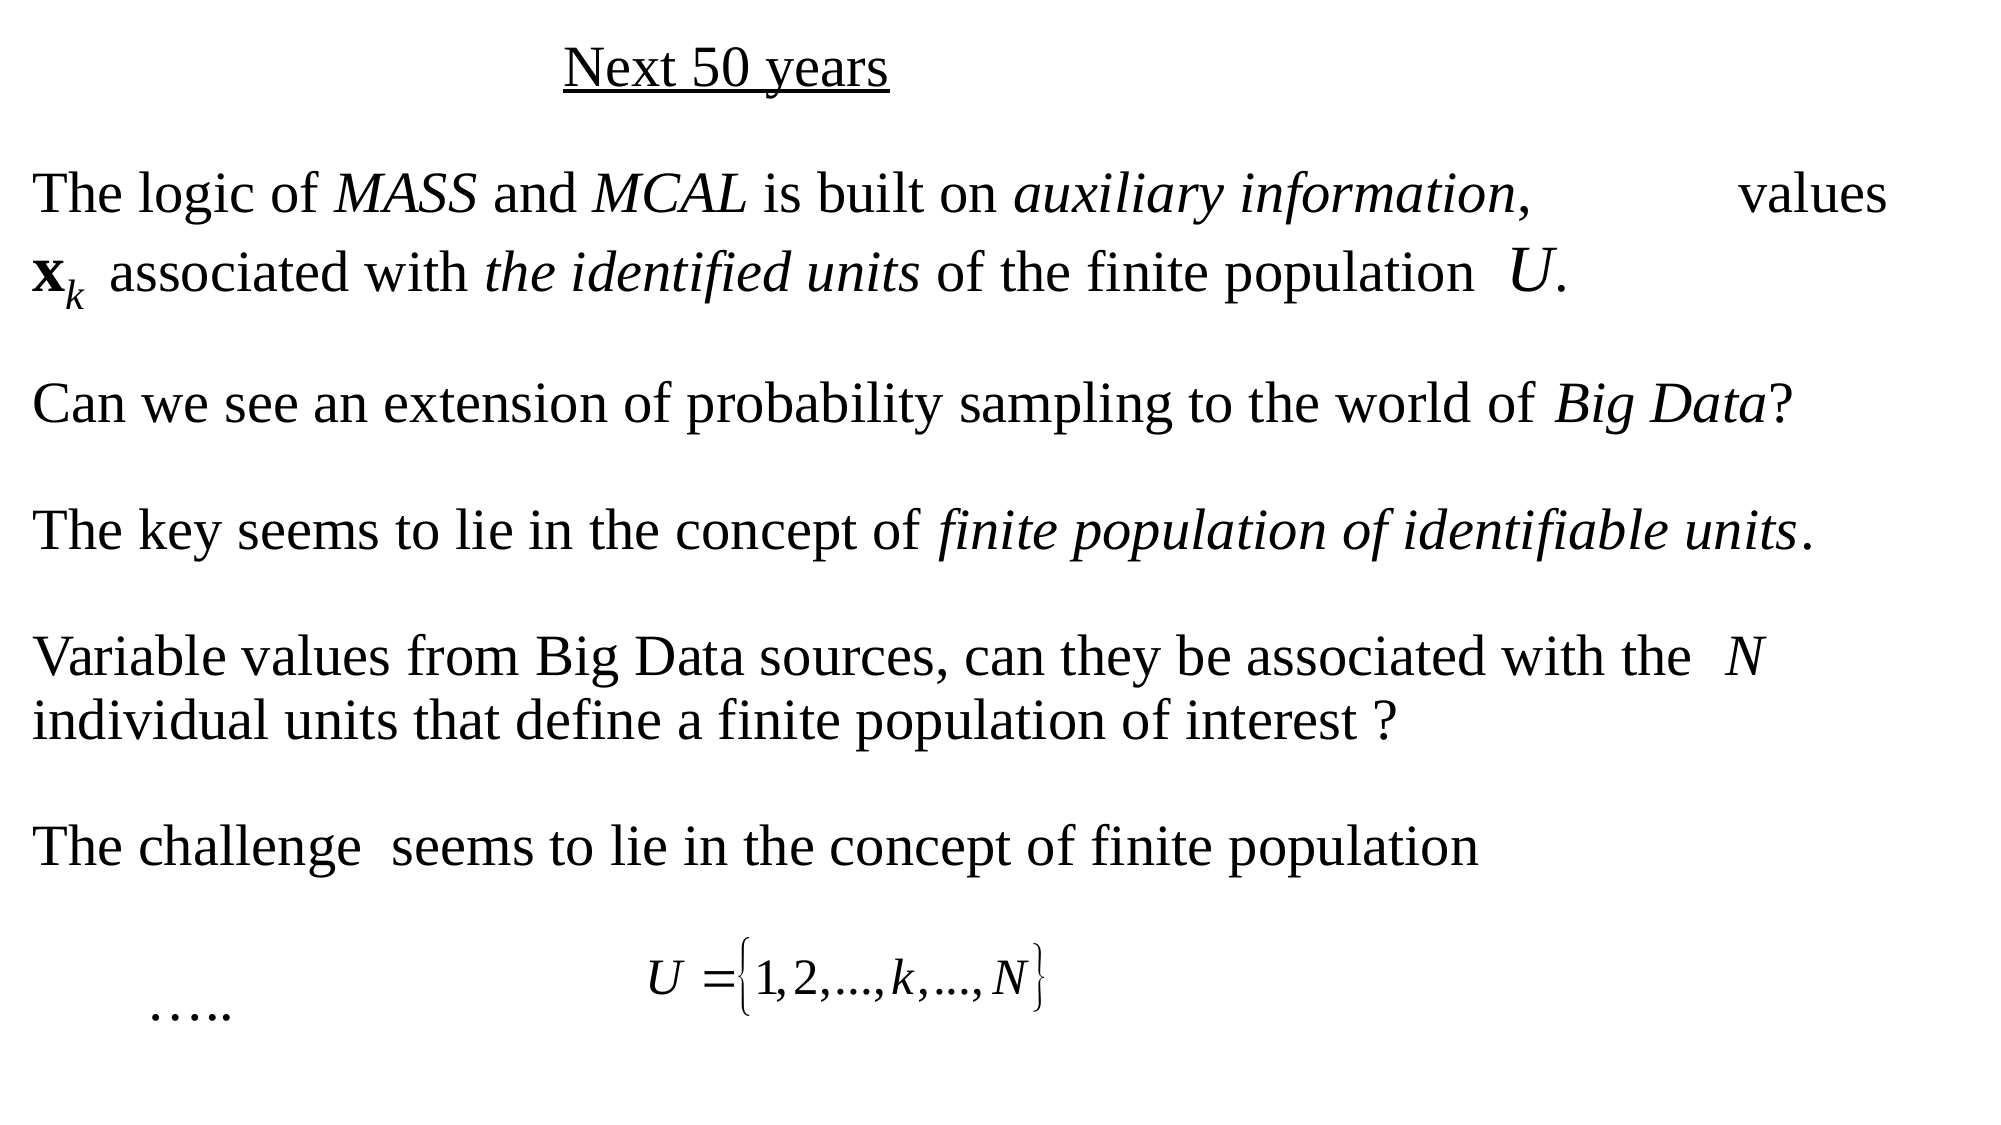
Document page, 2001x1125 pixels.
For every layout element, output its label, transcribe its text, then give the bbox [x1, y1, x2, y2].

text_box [627, 934, 1058, 1029]
list ….. [131, 962, 472, 1053]
title Next 50 years The logic of MASS and MCAL is built on auxiliary information, values xk associated with the identified units of the finite population U. Can we see an extension of probability sampling to the world of Big Data? The key seems to lie in the concept of finite population of identifiable units. Variable values from Big Data sources, can they be associated with the N individual units that define a finite population of interest ? The challenge seems to lie in the concept of finite population [17, 21, 1936, 893]
